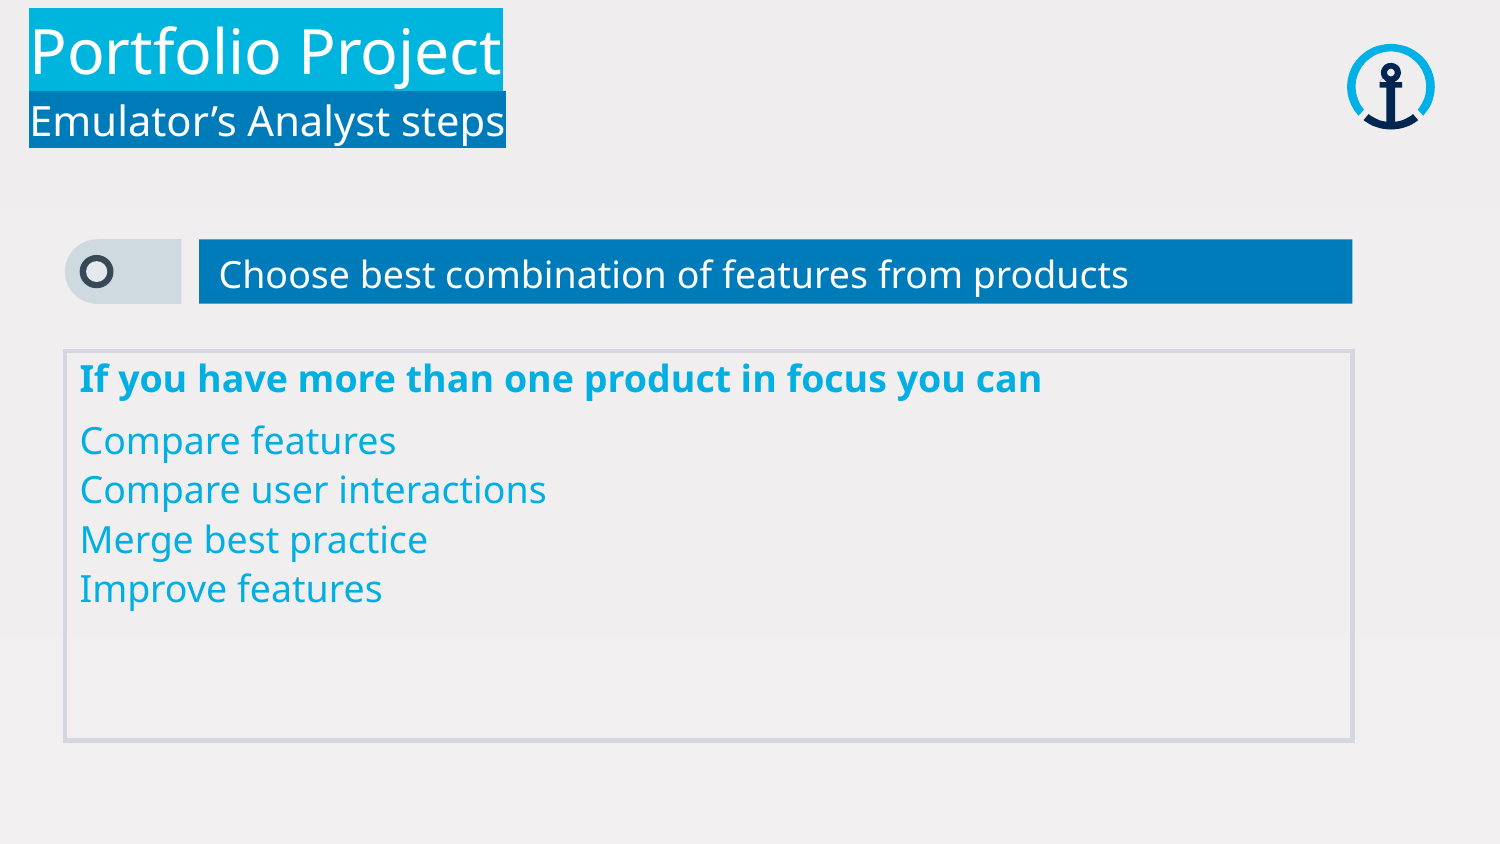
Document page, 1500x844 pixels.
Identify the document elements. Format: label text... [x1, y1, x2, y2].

text_box If you have more than one product in focus you can Compare features Compare user interactions Merge best practice Improve features [79, 366, 1285, 694]
title Portfolio Project Emulator’s Analyst steps [29, 0, 904, 167]
text_box [64, 351, 1353, 741]
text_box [90, 212, 156, 331]
text_box Choose best combination of features from products [218, 238, 1184, 304]
text_box [1184, 239, 1353, 304]
text_box [199, 239, 218, 304]
